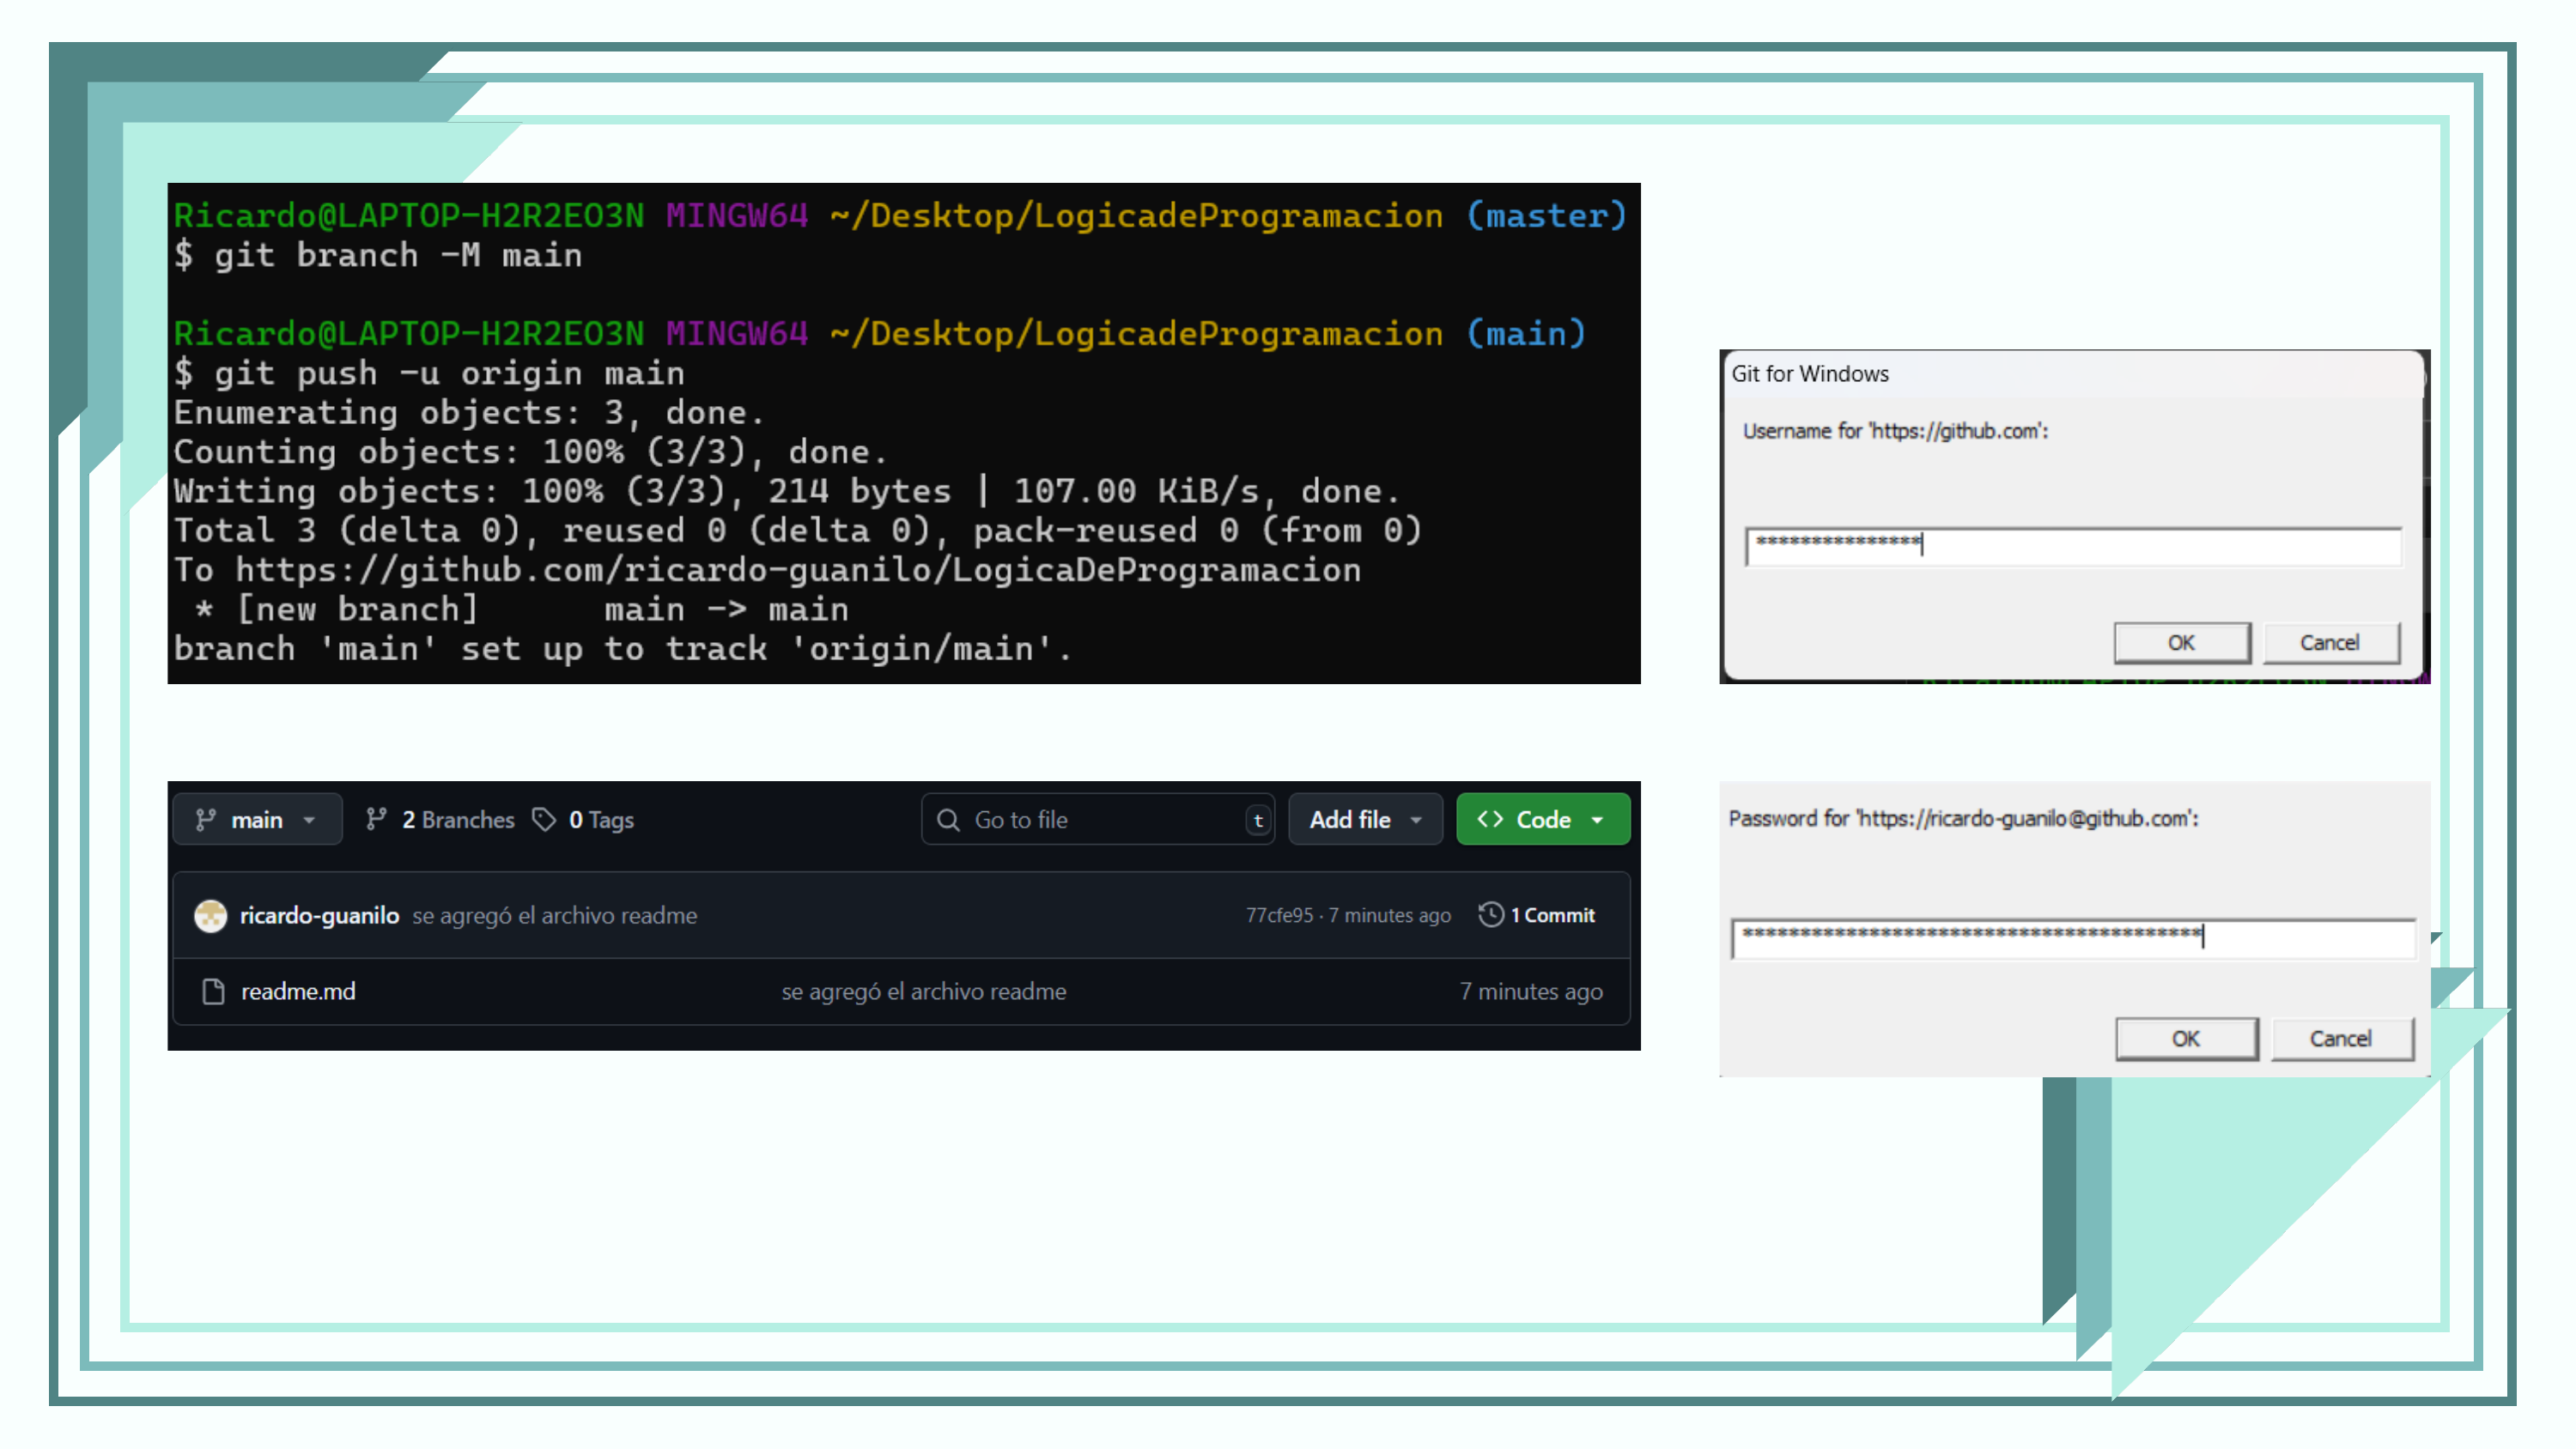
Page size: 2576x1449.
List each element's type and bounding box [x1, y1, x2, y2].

text_box [53, 46, 2512, 1403]
